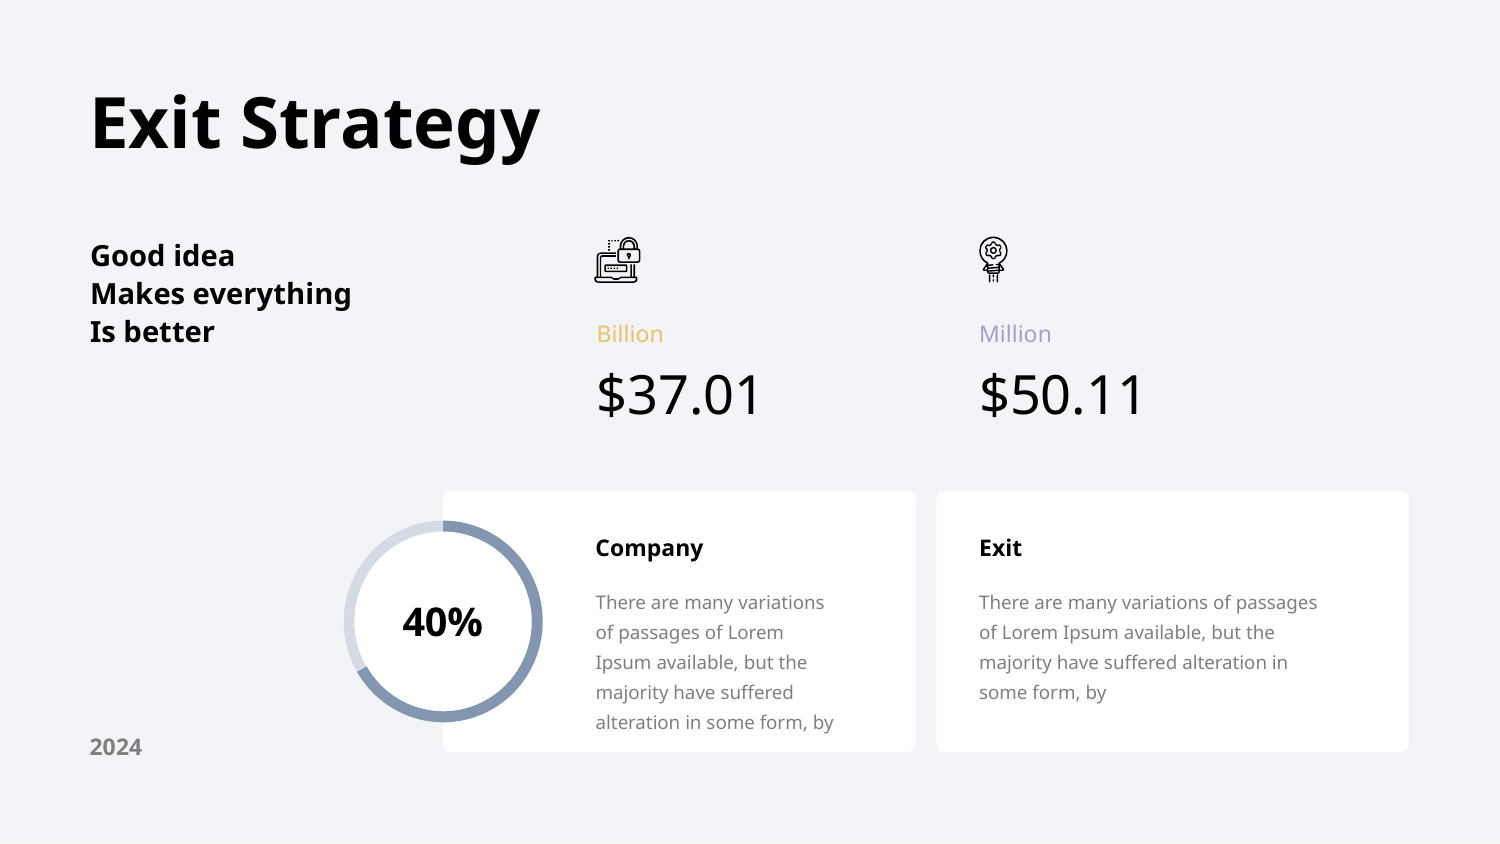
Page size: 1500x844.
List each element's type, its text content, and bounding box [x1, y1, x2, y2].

text_box [360, 532, 526, 591]
text_box [936, 490, 1410, 752]
text_box [594, 252, 638, 283]
text_box $50.11 [967, 355, 1175, 427]
text_box $37.01 [585, 354, 793, 426]
text_box Good idea Makes everything Is better [78, 227, 432, 355]
text_box Exit Strategy [78, 71, 1289, 169]
text_box There are many variations of passages of Lorem Ipsum available, but the majority have suffered alteration in some form, by [584, 578, 856, 739]
text_box [357, 520, 543, 723]
text_box [360, 652, 526, 711]
text_box Million [967, 314, 1109, 352]
text_box There are many variations of passages of Lorem Ipsum available, but the majority have suffered alteration in some form, by [967, 578, 1350, 709]
text_box 2024 [78, 726, 434, 766]
text_box Billion [585, 313, 726, 351]
text_box [442, 490, 916, 752]
text_box [343, 520, 444, 672]
text_box Company [584, 528, 762, 567]
text_box Exit [967, 528, 1217, 567]
text_box 40% [355, 591, 531, 652]
text_box [979, 236, 1008, 283]
text_box [617, 236, 641, 263]
text_box [0, 0, 1500, 844]
